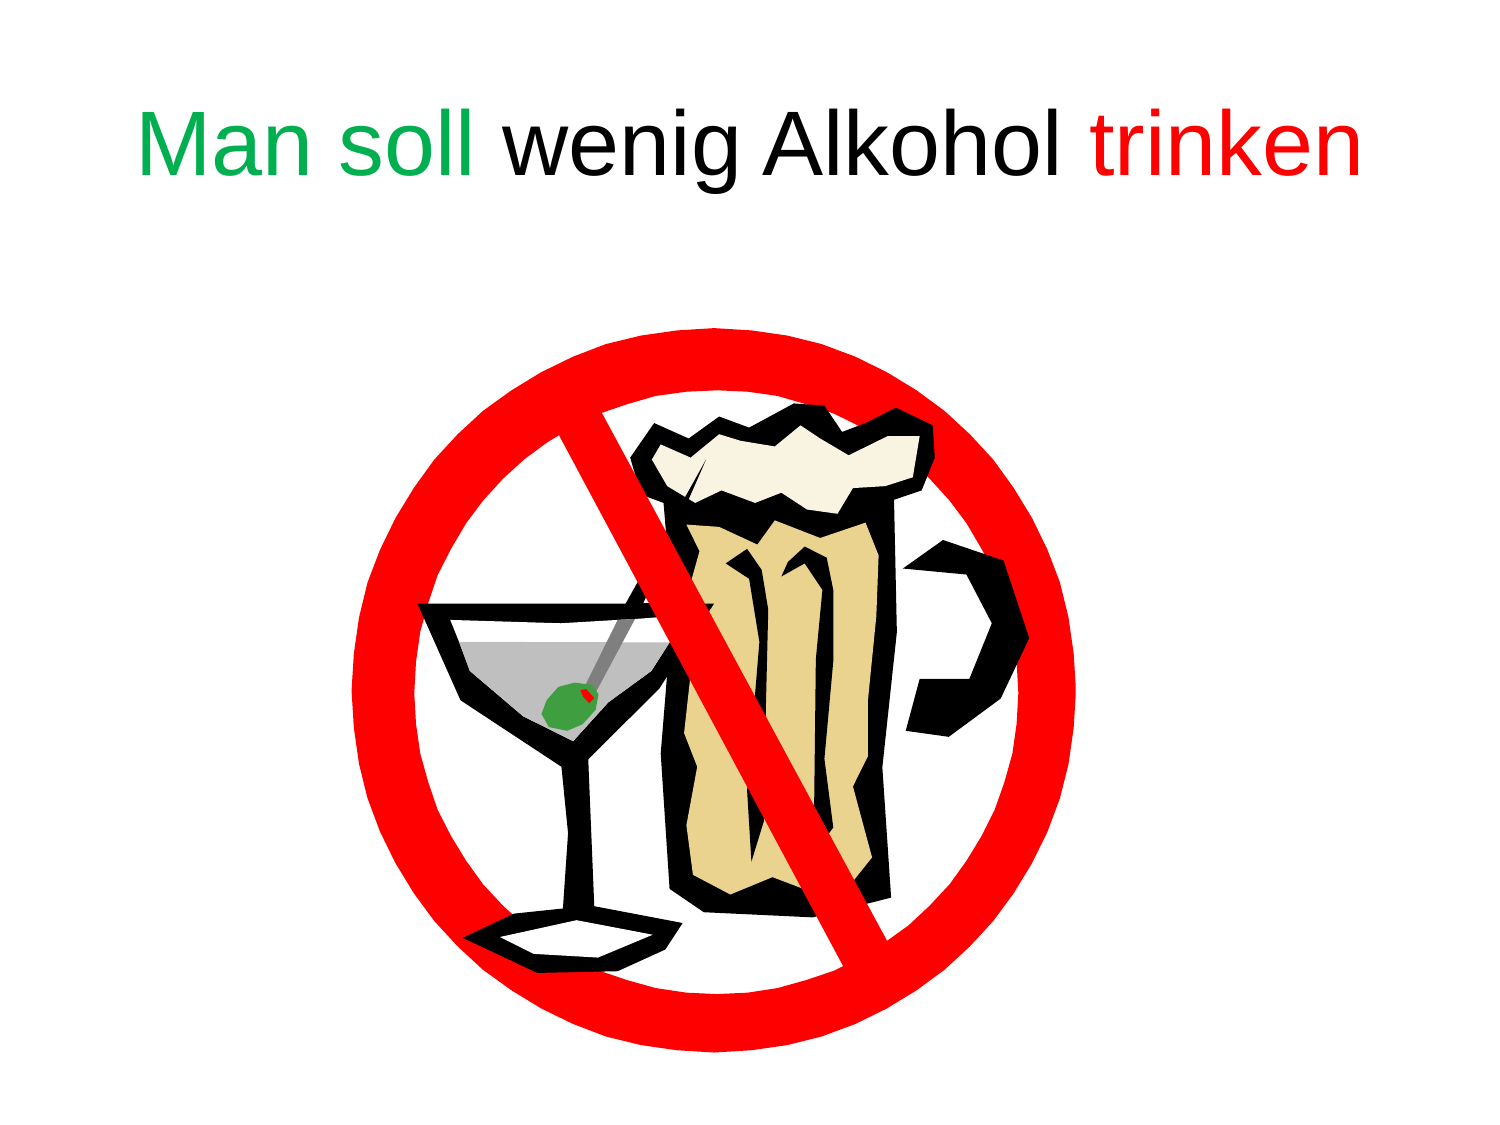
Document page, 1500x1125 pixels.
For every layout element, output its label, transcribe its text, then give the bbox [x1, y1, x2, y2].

title Man soll wenig Alkohol trinken [74, 44, 1426, 233]
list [351, 327, 1076, 1053]
